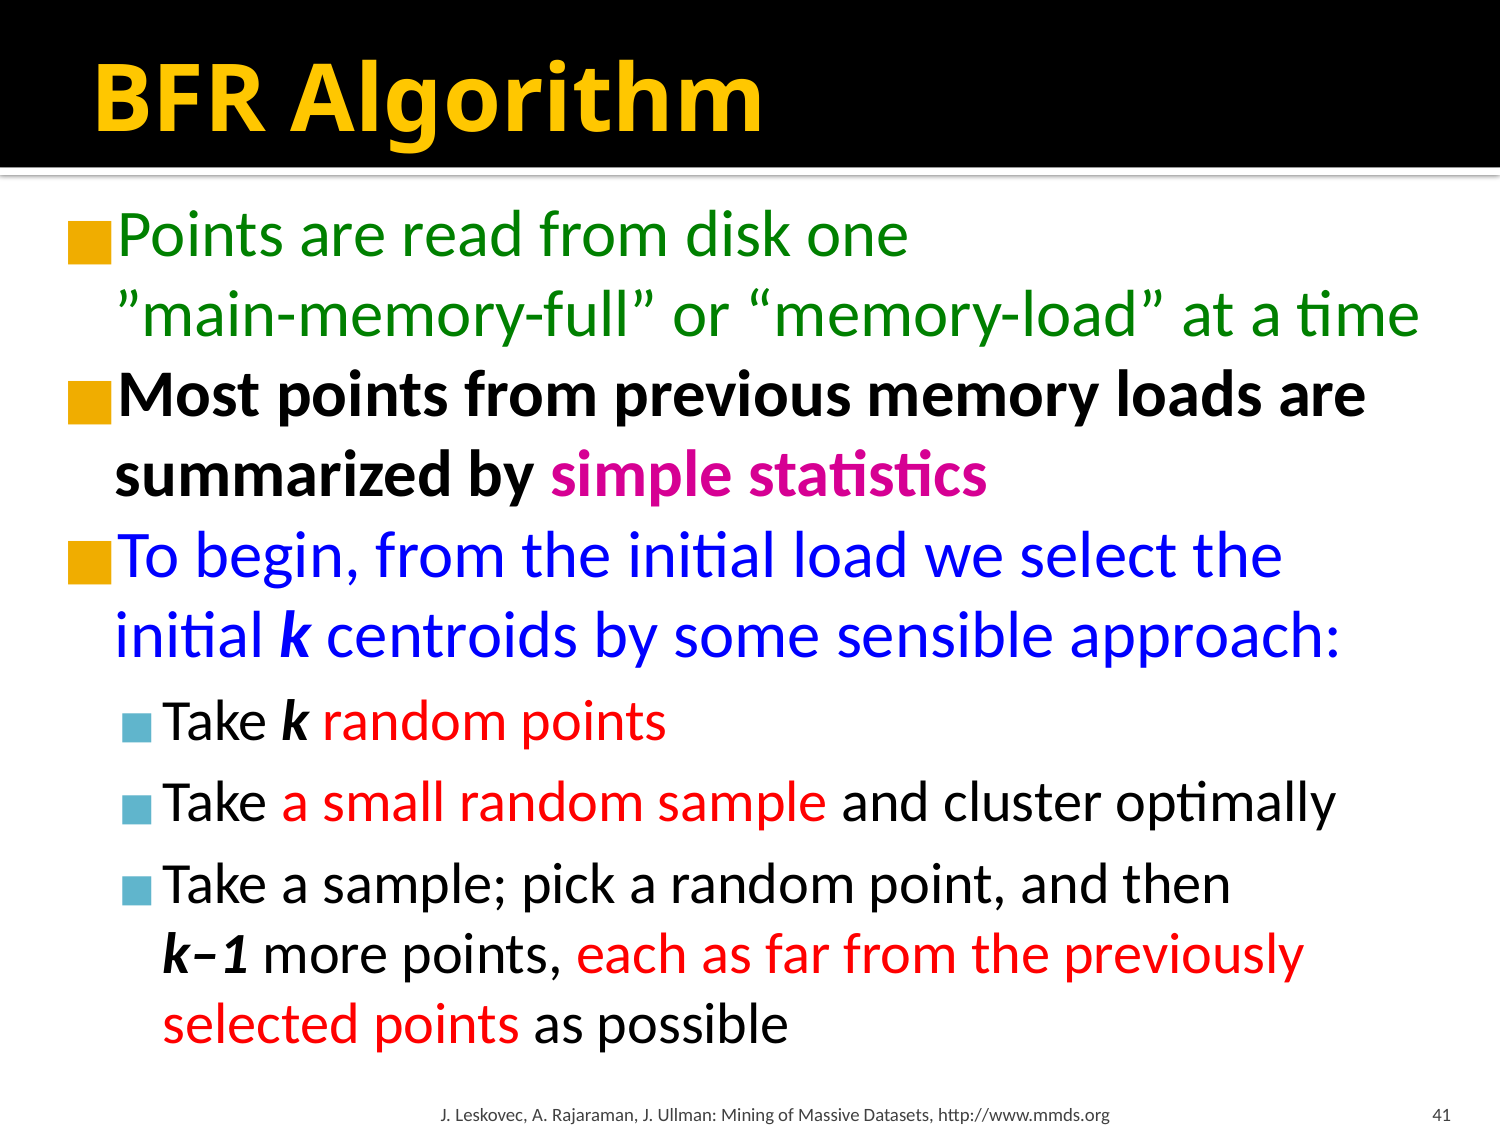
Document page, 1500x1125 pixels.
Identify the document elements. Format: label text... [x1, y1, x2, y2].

title BFR Algorithm [75, 12, 1425, 174]
footer J. Leskovec, A. Rajaraman, J. Ullman: Mining of Massive Datasets, http://www.mmds.org [433, 1080, 1337, 1125]
slide_number ‹#› [1345, 1080, 1467, 1125]
list Points are read from disk one ”main-memory-full” or “memory-load” at a time Most points from previous memory loads are summarized by simple statistics To begin, from the initial load we select the initial k centroids by some sensible approach: Take k random points Take a small random sample and cluster optimally Take a sample; pick a random point, and then k–1 more points, each as far from the previously selected points as possible [33, 174, 1450, 1088]
